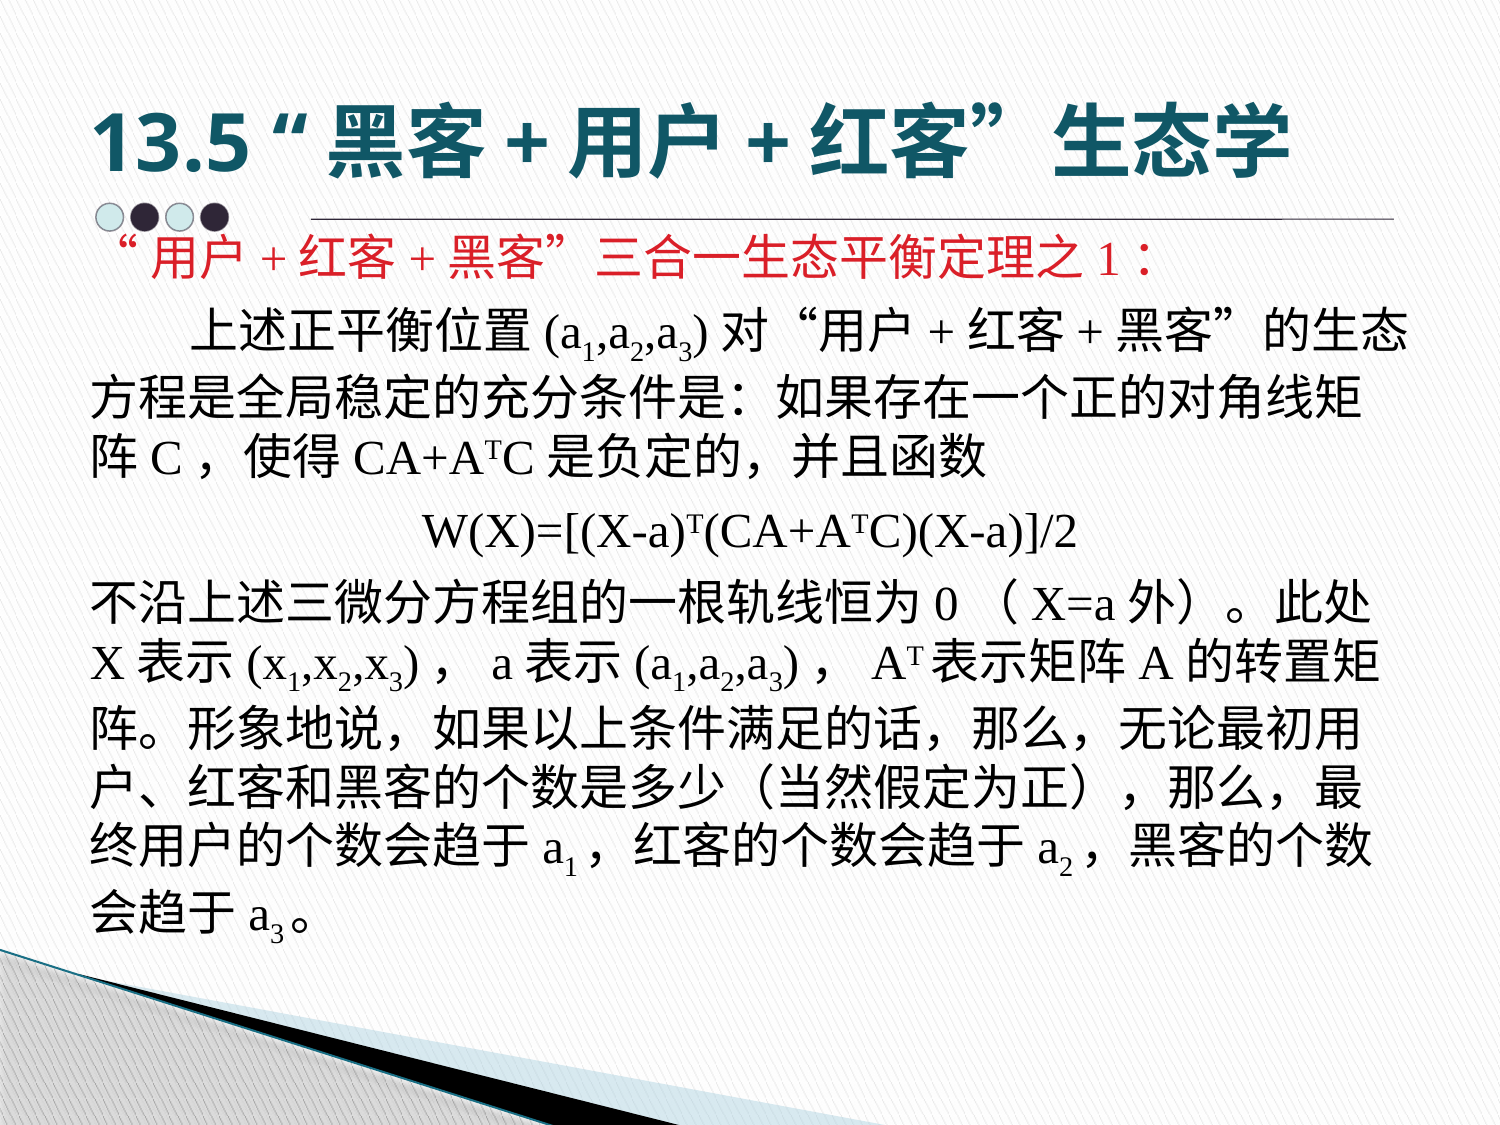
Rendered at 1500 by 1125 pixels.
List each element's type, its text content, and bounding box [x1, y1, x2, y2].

title 13.5 “黑客+用户+红客”生态学 [75, 45, 1425, 219]
list “用户+红客+黑客”三合一生态平衡定理之1： 上述正平衡位置(a1,a2,a3)对“用户+红客+黑客”的生态方程是全局稳定的充分条件是：如果存在一个正的对角线矩阵C，使得CA+ATC是负定的，并且函数 W(X)=[(X-a)T(CA+ATC)(X-a)]/2 不沿上述三微分方程组的一根轨线恒为0（X=a外）。此处X表示(x1,x2,x3)，a表示(a1,a2,a3)，AT表示矩阵A的转置矩阵。形象地说，如果以上条件满足的话，那么，无论最初用户、红客和黑客的个数是多少（当然假定为正），那么，最终用户的个数会趋于a1，红客的个数会趋于a2，黑客的个数会趋于a3。 [75, 219, 1425, 962]
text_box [95, 203, 229, 232]
